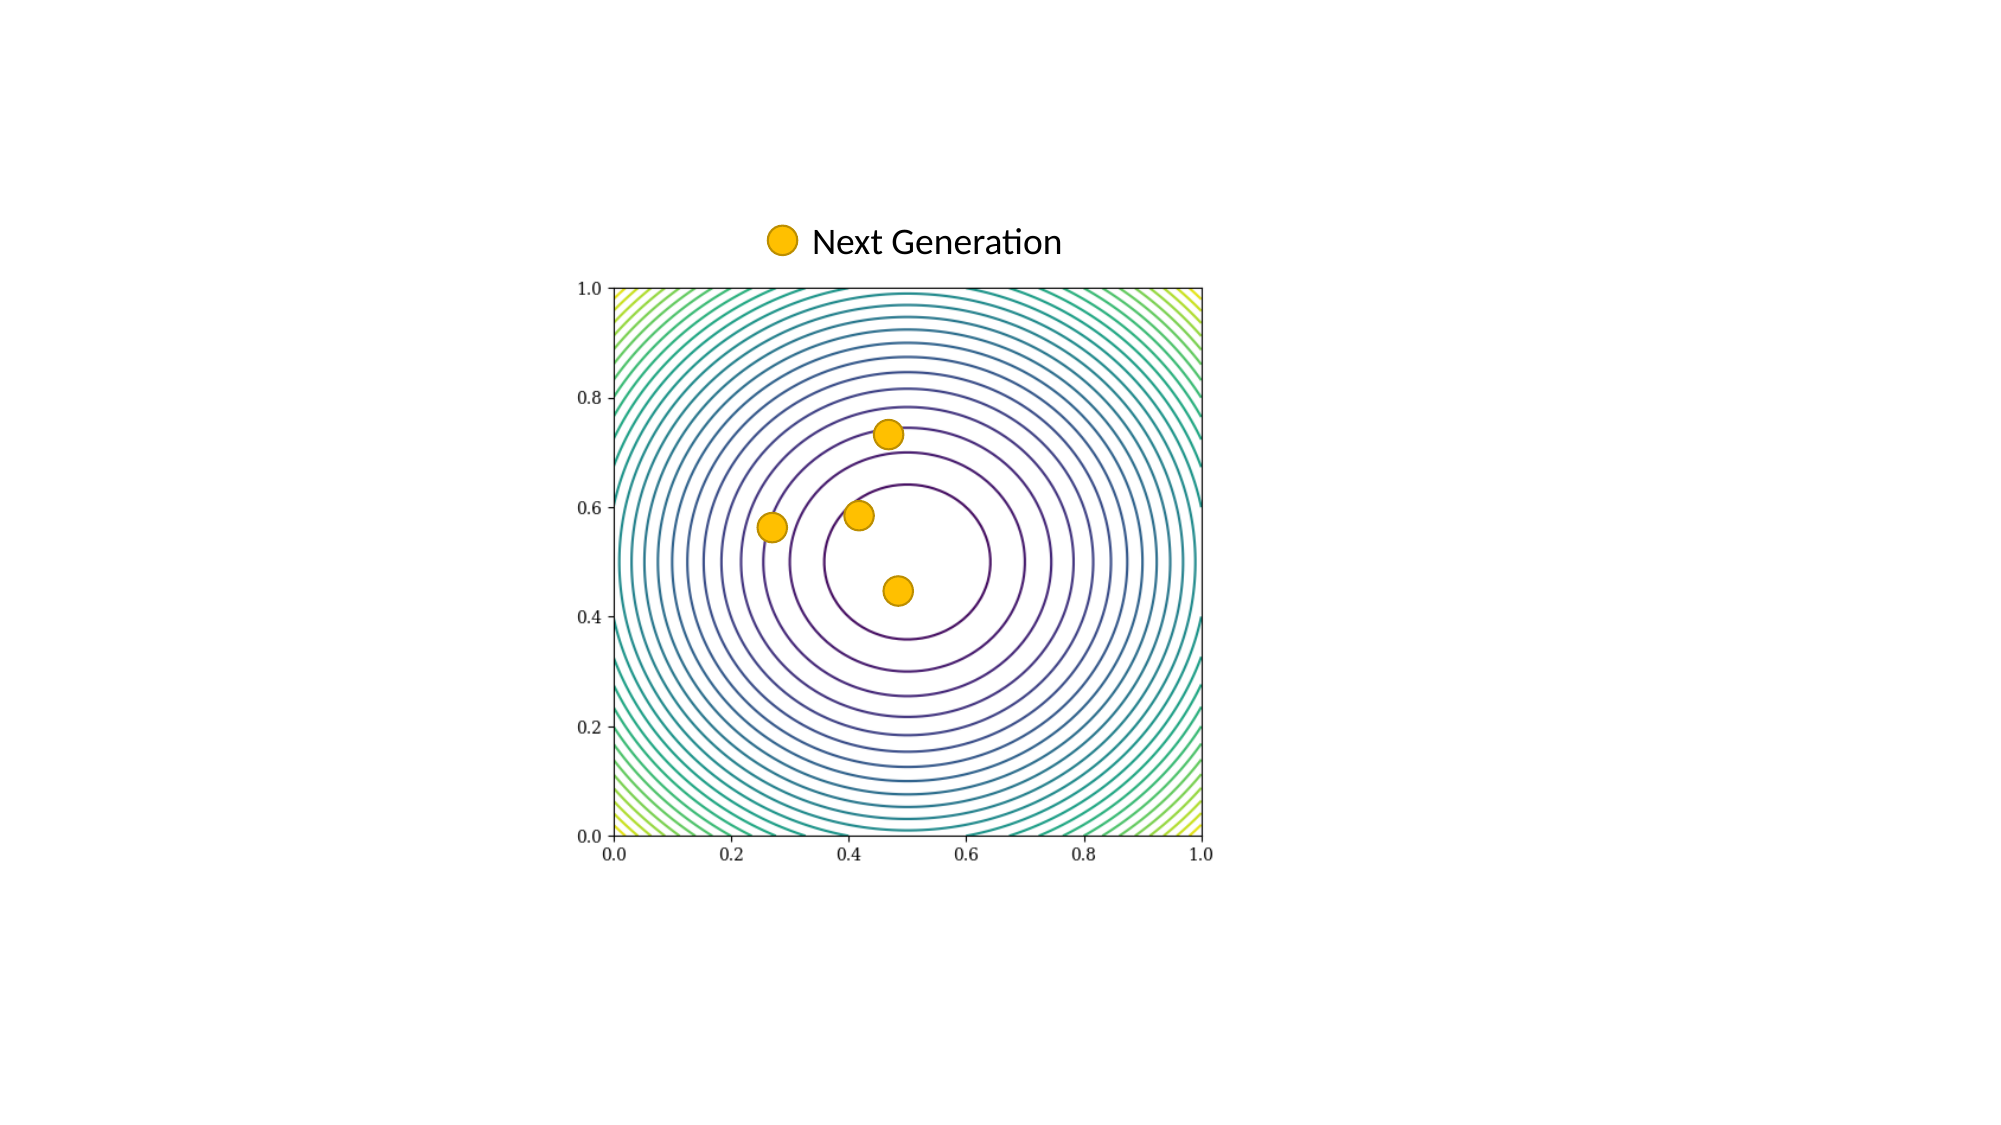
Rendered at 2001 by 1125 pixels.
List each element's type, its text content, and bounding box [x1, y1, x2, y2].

text_box Next Generation [797, 210, 1132, 270]
picture [564, 270, 1214, 876]
text_box [766, 224, 799, 257]
